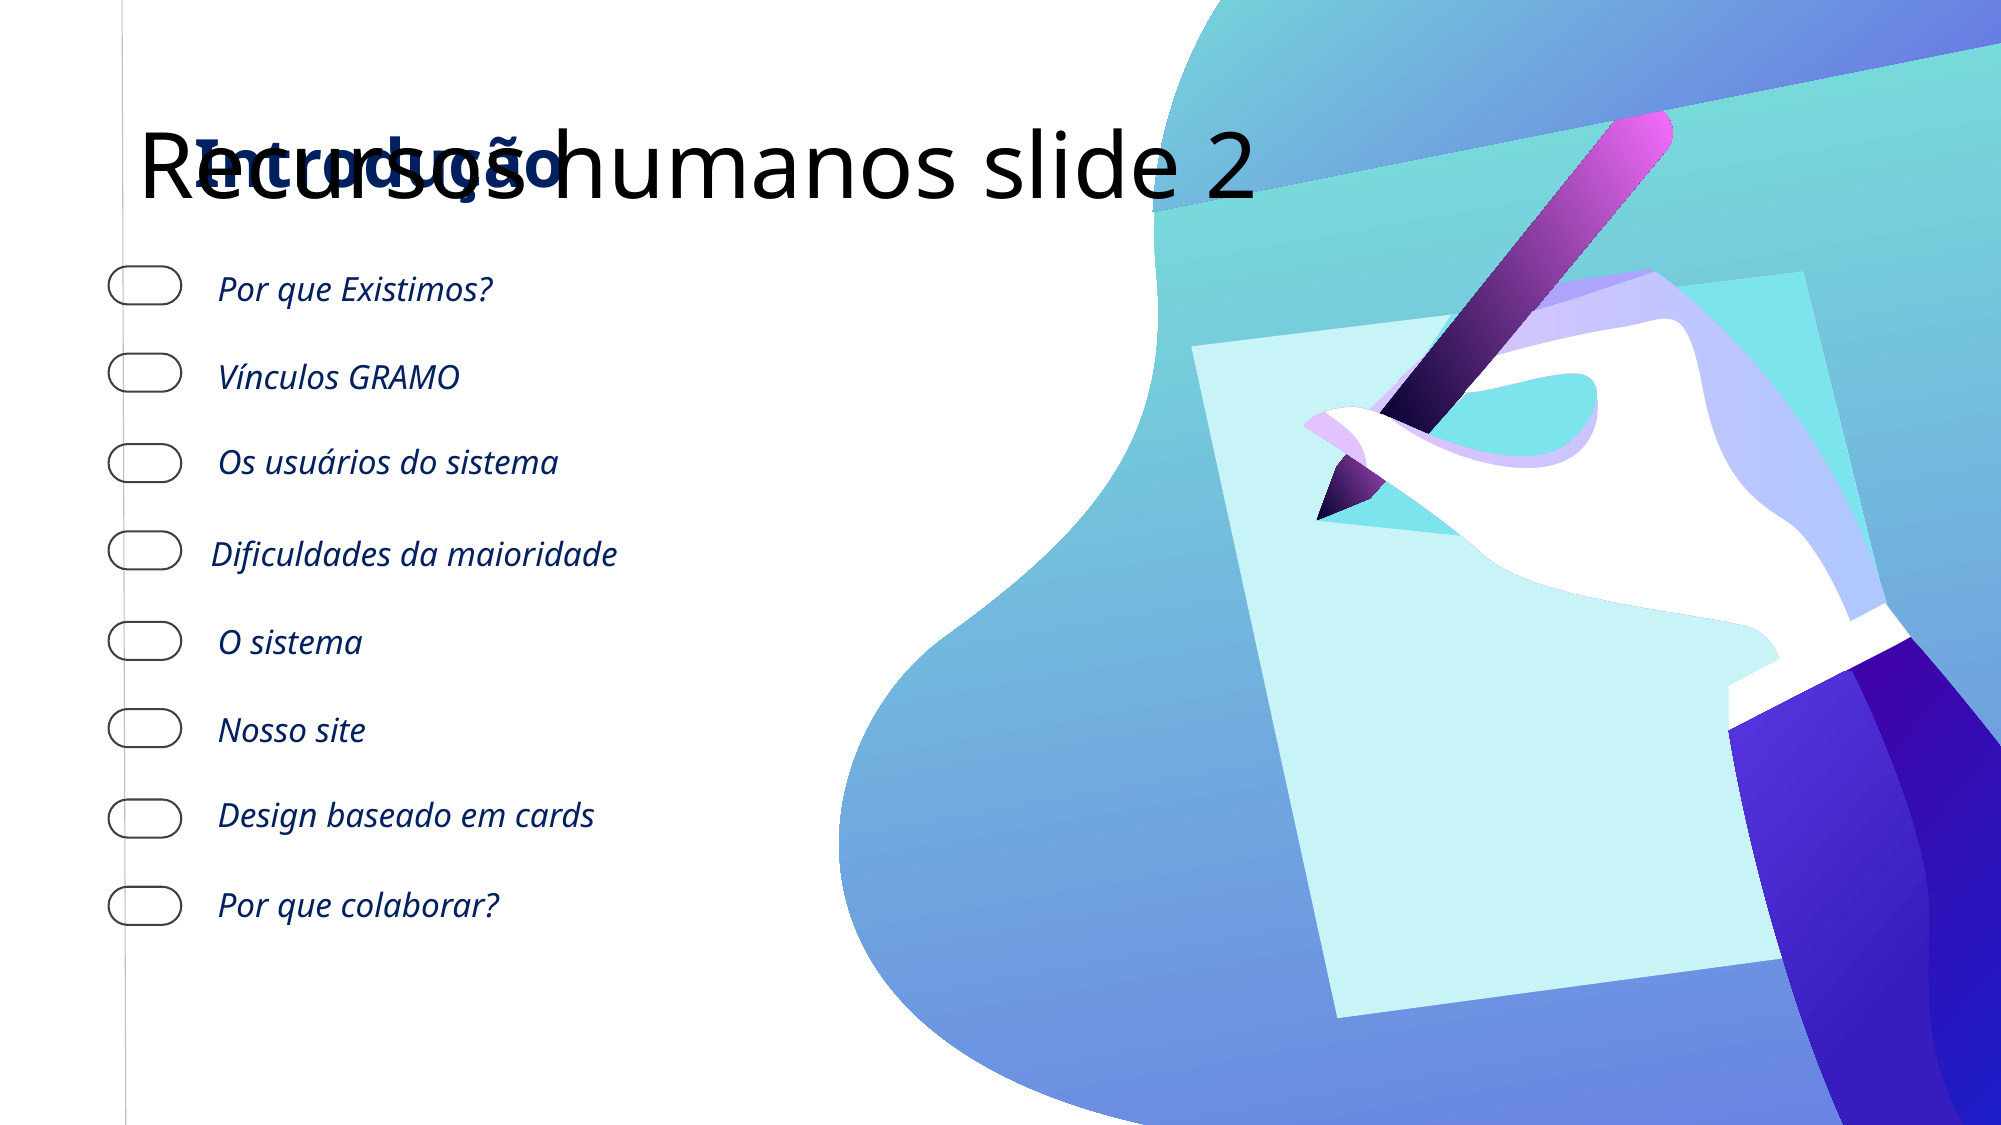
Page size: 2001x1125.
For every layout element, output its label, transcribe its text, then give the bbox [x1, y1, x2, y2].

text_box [108, 266, 735, 353]
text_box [121, 925, 127, 1125]
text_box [108, 353, 798, 925]
title Recursos humanos slide 2 [137, 59, 735, 266]
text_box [121, 0, 127, 266]
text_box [735, 0, 2000, 1125]
